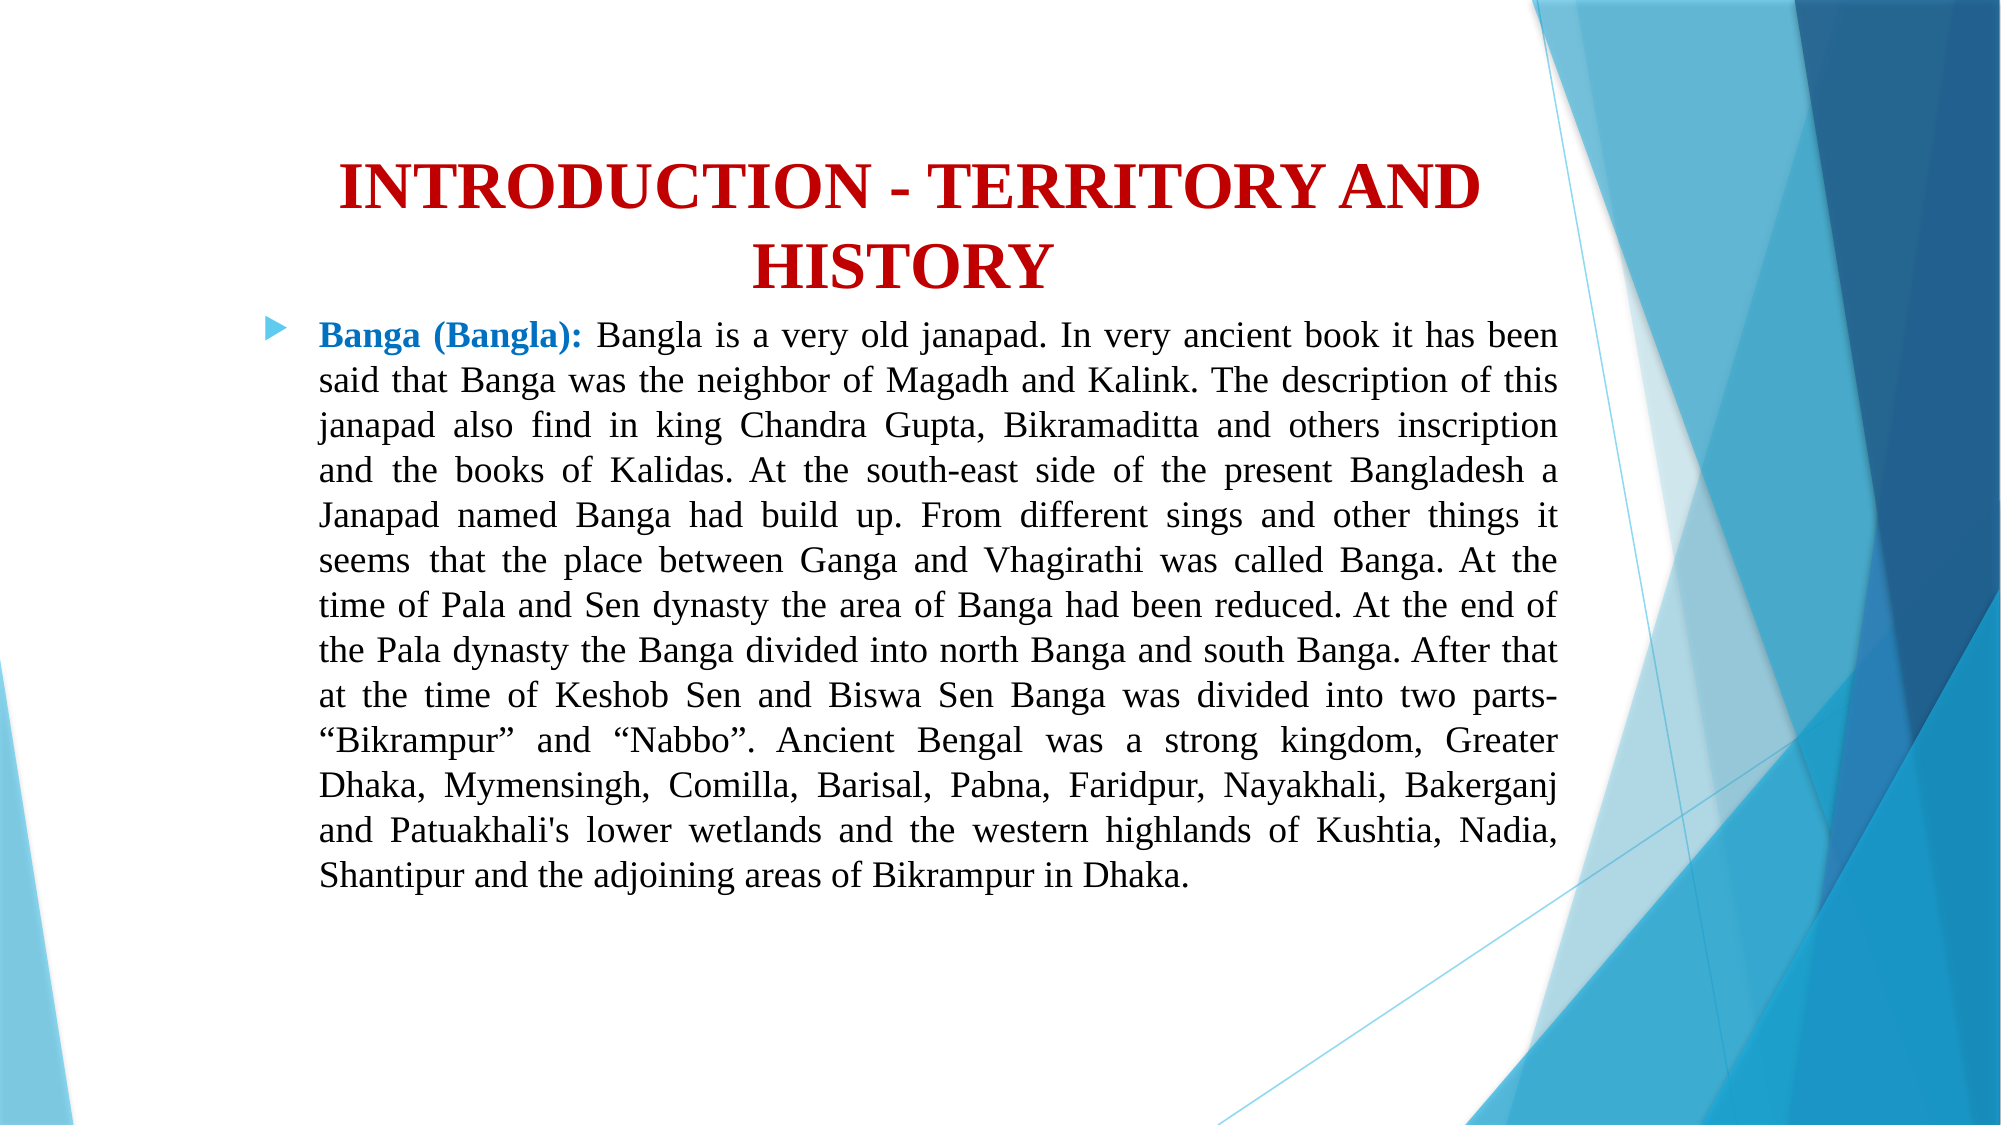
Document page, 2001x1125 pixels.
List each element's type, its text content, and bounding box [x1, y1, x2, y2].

list Banga (Bangla): Bangla is a very old janapad. In very ancient book it has been said that Banga was the neighbor of Magadh and Kalink. The description of this janapad also find in king Chandra Gupta, Bikramaditta and others inscription and the books of Kalidas. At the south-east side of the present Bangladesh a Janapad named Banga had build up. From different sings and other things it seems that the place between Ganga and Vhagirathi was called Banga. At the time of Pala and Sen dynasty the area of Banga had been reduced. At the end of the Pala dynasty the Banga divided into north Banga and south Banga. After that at the time of Keshob Sen and Biswa Sen Banga was divided into two parts- “Bikrampur” and “Nabbo”. Ancient Bengal was a strong kingdom, Greater Dhaka, Mymensingh, Comilla, Barisal, Pabna, Faridpur, Nayakhali, Bakerganj and Patuakhali's lower wetlands and the western highlands of Kushtia, Nadia, Shantipur and the adjoining areas of Bikrampur in Dhaka. [247, 302, 1575, 957]
title INTRODUCTION - TERRITORY AND HISTORY [247, 133, 1575, 302]
